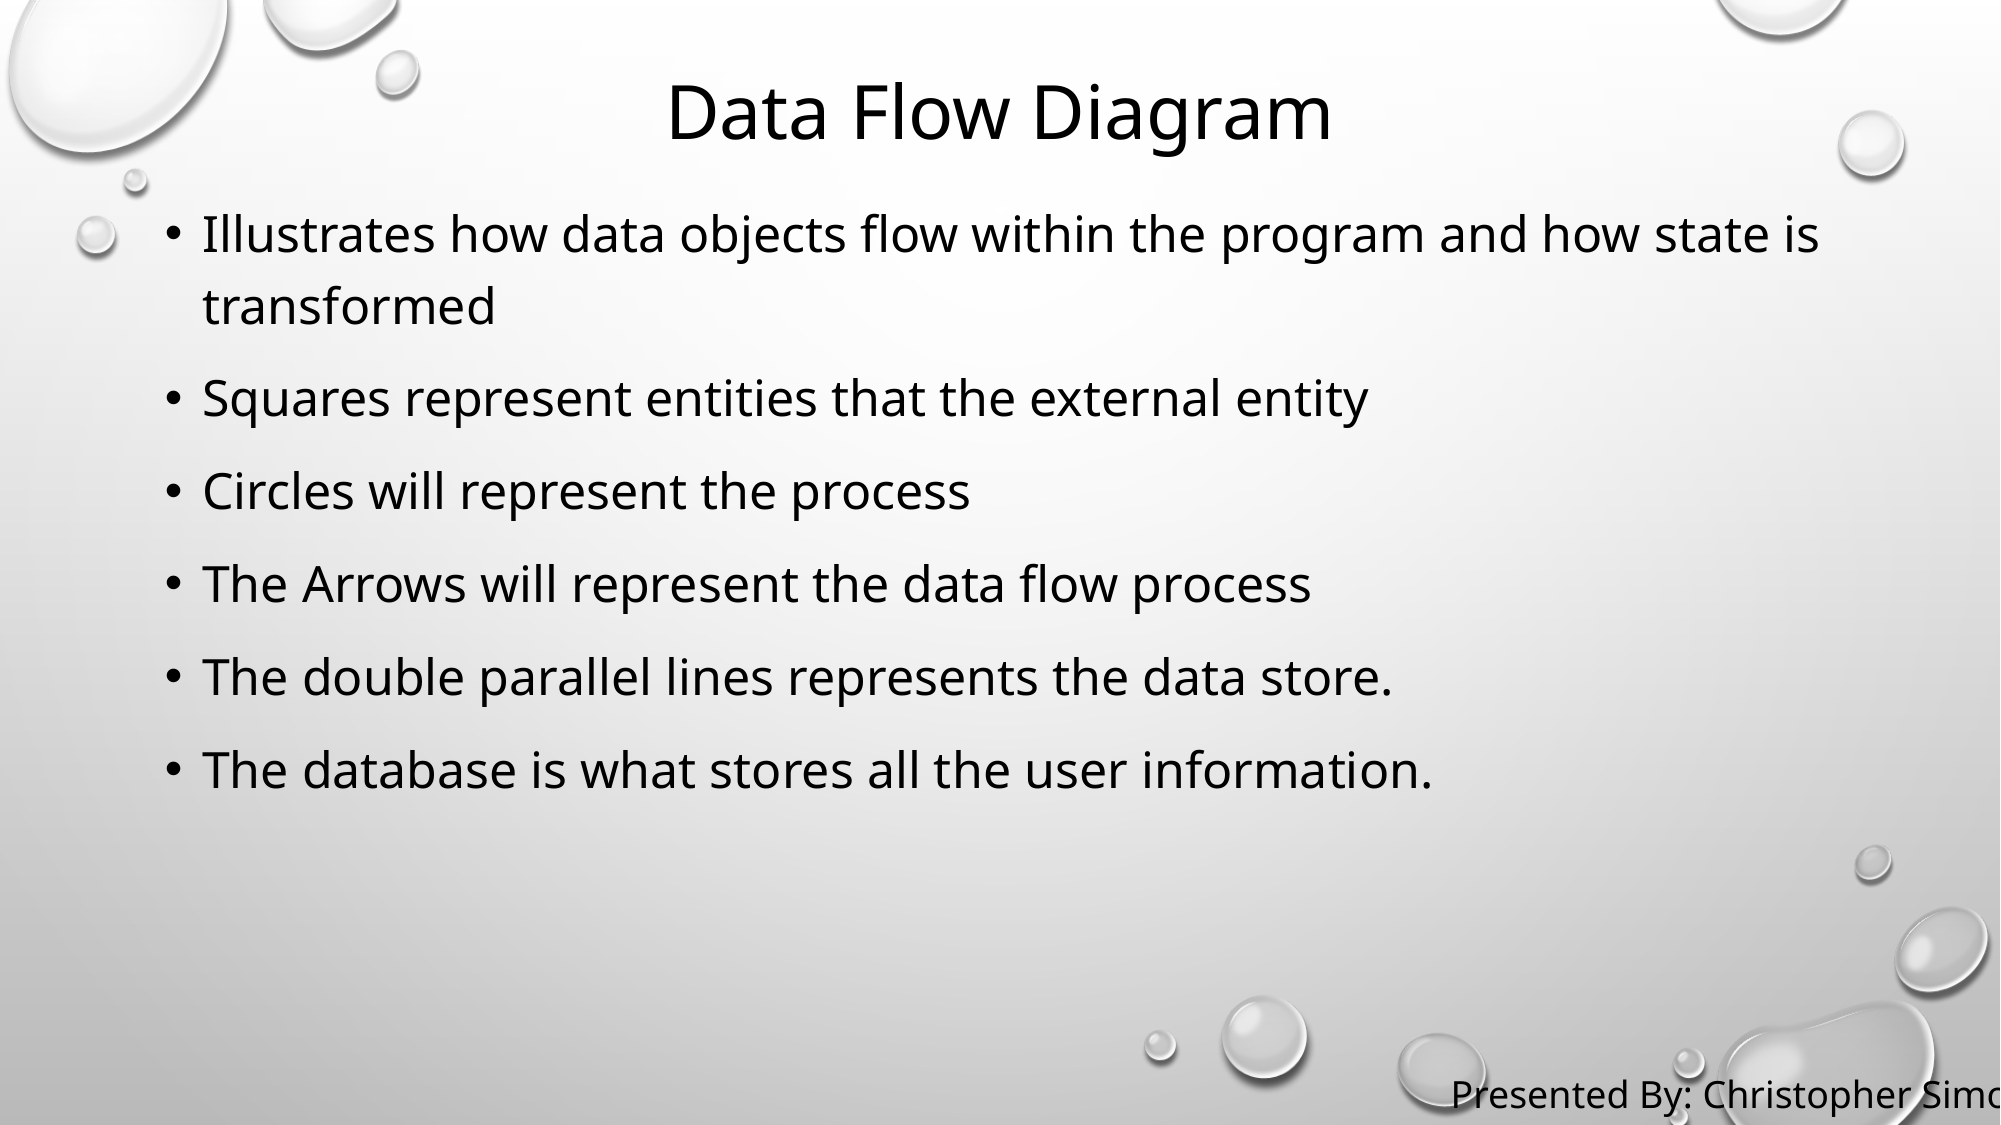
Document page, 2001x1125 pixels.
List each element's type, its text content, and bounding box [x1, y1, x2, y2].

list Illustrates how data objects flow within the program and how state is transformed Squares represent entities that the external entity Circles will represent the process The Arrows will represent the data flow process The double parallel lines represents the data store. The database is what stores all the user information. [149, 182, 1850, 745]
title Data Flow Diagram [149, 0, 1851, 246]
picture [0, 0, 2000, 1125]
text_box Presented By: Christopher Simon [1435, 1063, 2000, 1124]
